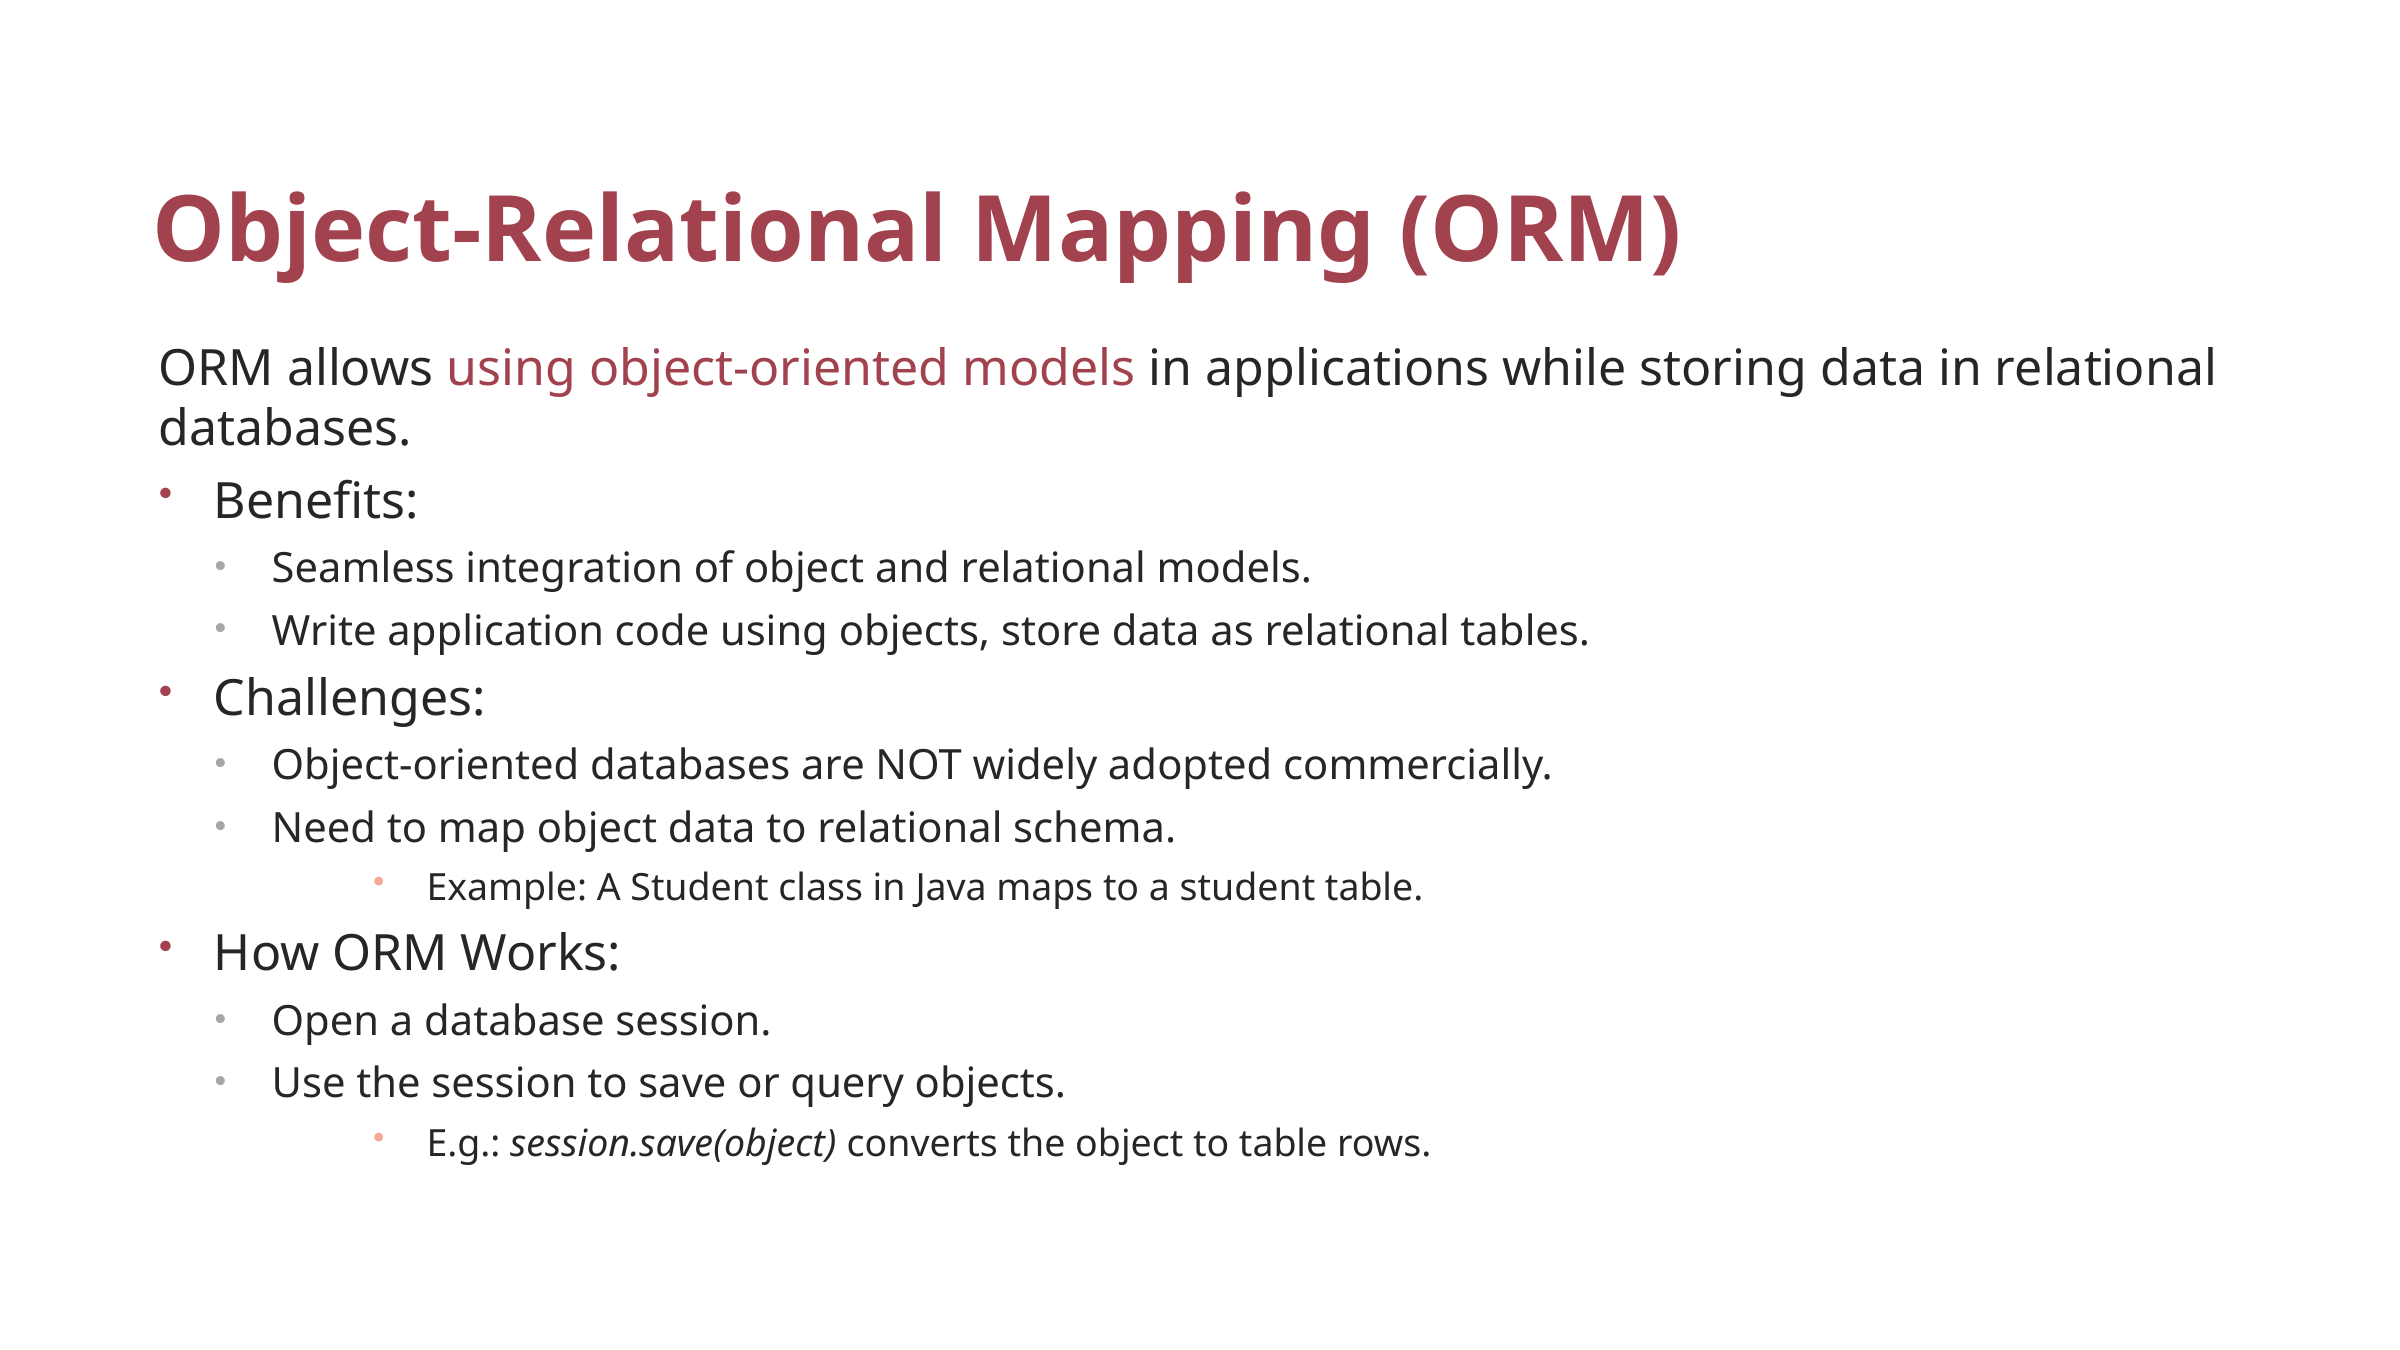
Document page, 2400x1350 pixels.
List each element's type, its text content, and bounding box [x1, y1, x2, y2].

list ORM allows using object-oriented models in applications while storing data in relational databases. Benefits: Seamless integration of object and relational models. Write application code using objects, store data as relational tables. Challenges: Object-oriented databases are NOT widely adopted commercially. Need to map object data to relational schema. Example: A Student class in Java maps to a student table. How ORM Works: Open a database session. Use the session to save or query objects. E.g.: session.save(object) converts the object to table rows. [137, 324, 2263, 1200]
title Object-Relational Mapping (ORM) [137, 54, 2263, 288]
